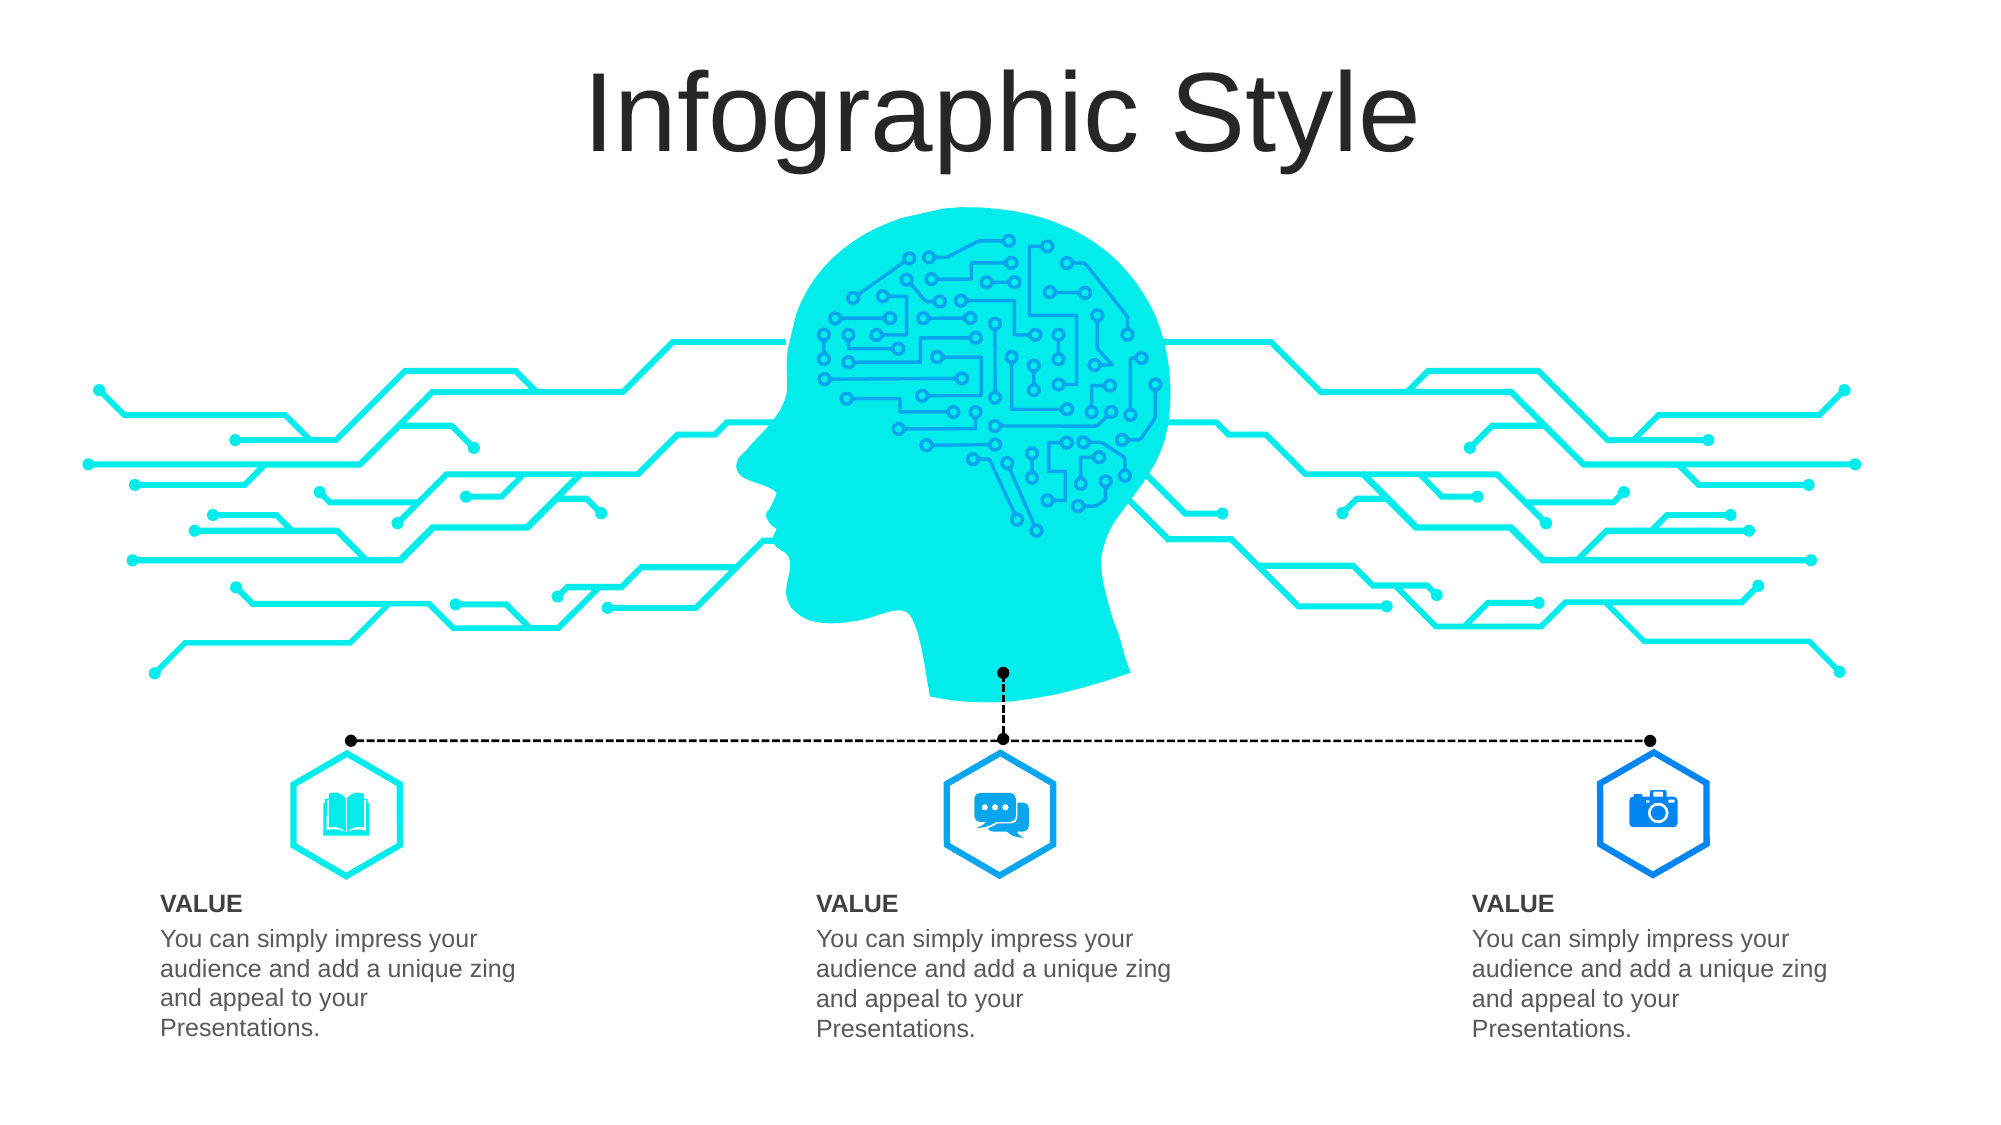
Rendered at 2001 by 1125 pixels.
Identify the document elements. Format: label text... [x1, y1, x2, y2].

text_box [1628, 789, 1679, 829]
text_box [736, 207, 1171, 703]
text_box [81, 337, 736, 680]
text_box [292, 752, 401, 878]
text_box [973, 791, 1030, 839]
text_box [1171, 337, 1863, 678]
text_box [322, 791, 371, 837]
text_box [815, 887, 1188, 1014]
list Infographic Style [53, 55, 1952, 175]
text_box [160, 887, 532, 1013]
text_box [1599, 751, 1708, 877]
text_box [1471, 887, 1844, 1014]
text_box [945, 751, 1055, 877]
